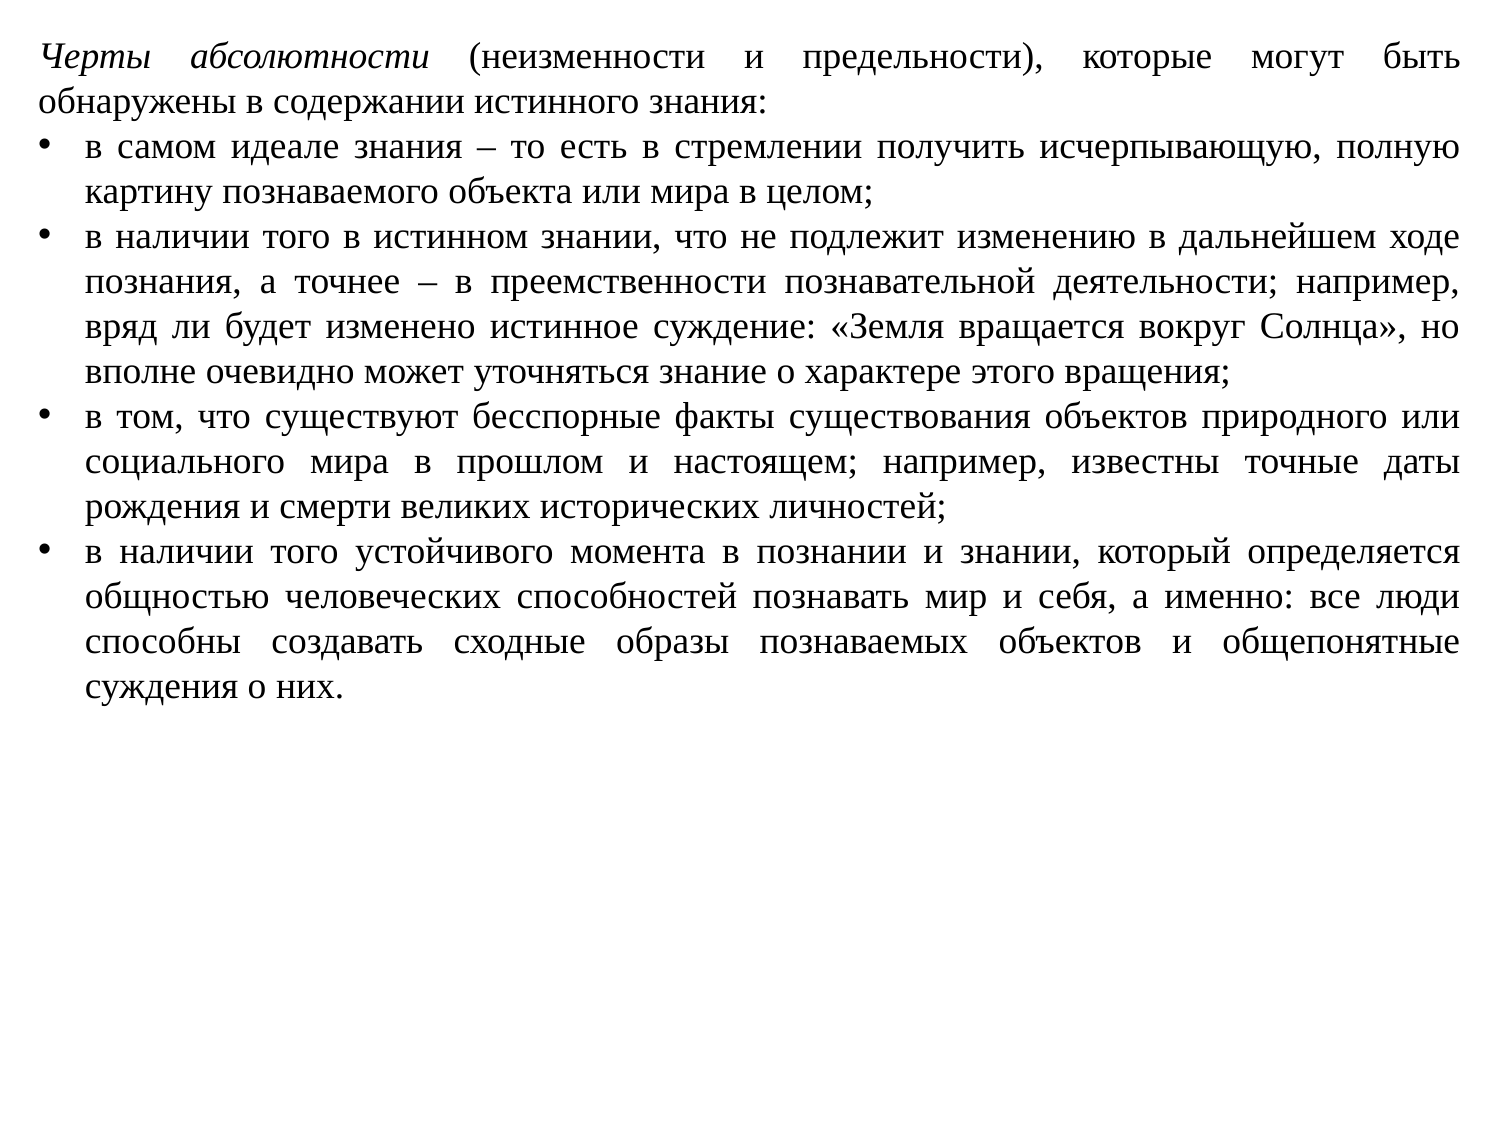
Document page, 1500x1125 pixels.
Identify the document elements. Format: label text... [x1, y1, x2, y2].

text_box Черты абсолютности (неизменности и предельности), которые могут быть обнаружены в содержании истинного знания: в самом идеале знания – то есть в стремлении получить исчерпывающую, полную картину познаваемого объекта или мира в целом; в наличии того в истинном знании, что не подлежит изменению в дальнейшем ходе познания, а точнее – в преемственности познавательной деятельности; например, вряд ли будет изменено истинное суждение: «Земля вращается вокруг Солнца», но вполне очевидно может уточняться знание о характере этого вращения; в том, что существуют бесспорные факты существования объектов природного или социального мира в прошлом и настоящем; например, известны точные даты рождения и смерти великих исторических личностей; в наличии того устойчивого момента в познании и знании, который определяется общностью человеческих способностей познавать мир и себя, а именно: все люди способны создавать сходные образы познаваемых объектов и общепонятные суждения о них. [23, 23, 1477, 804]
